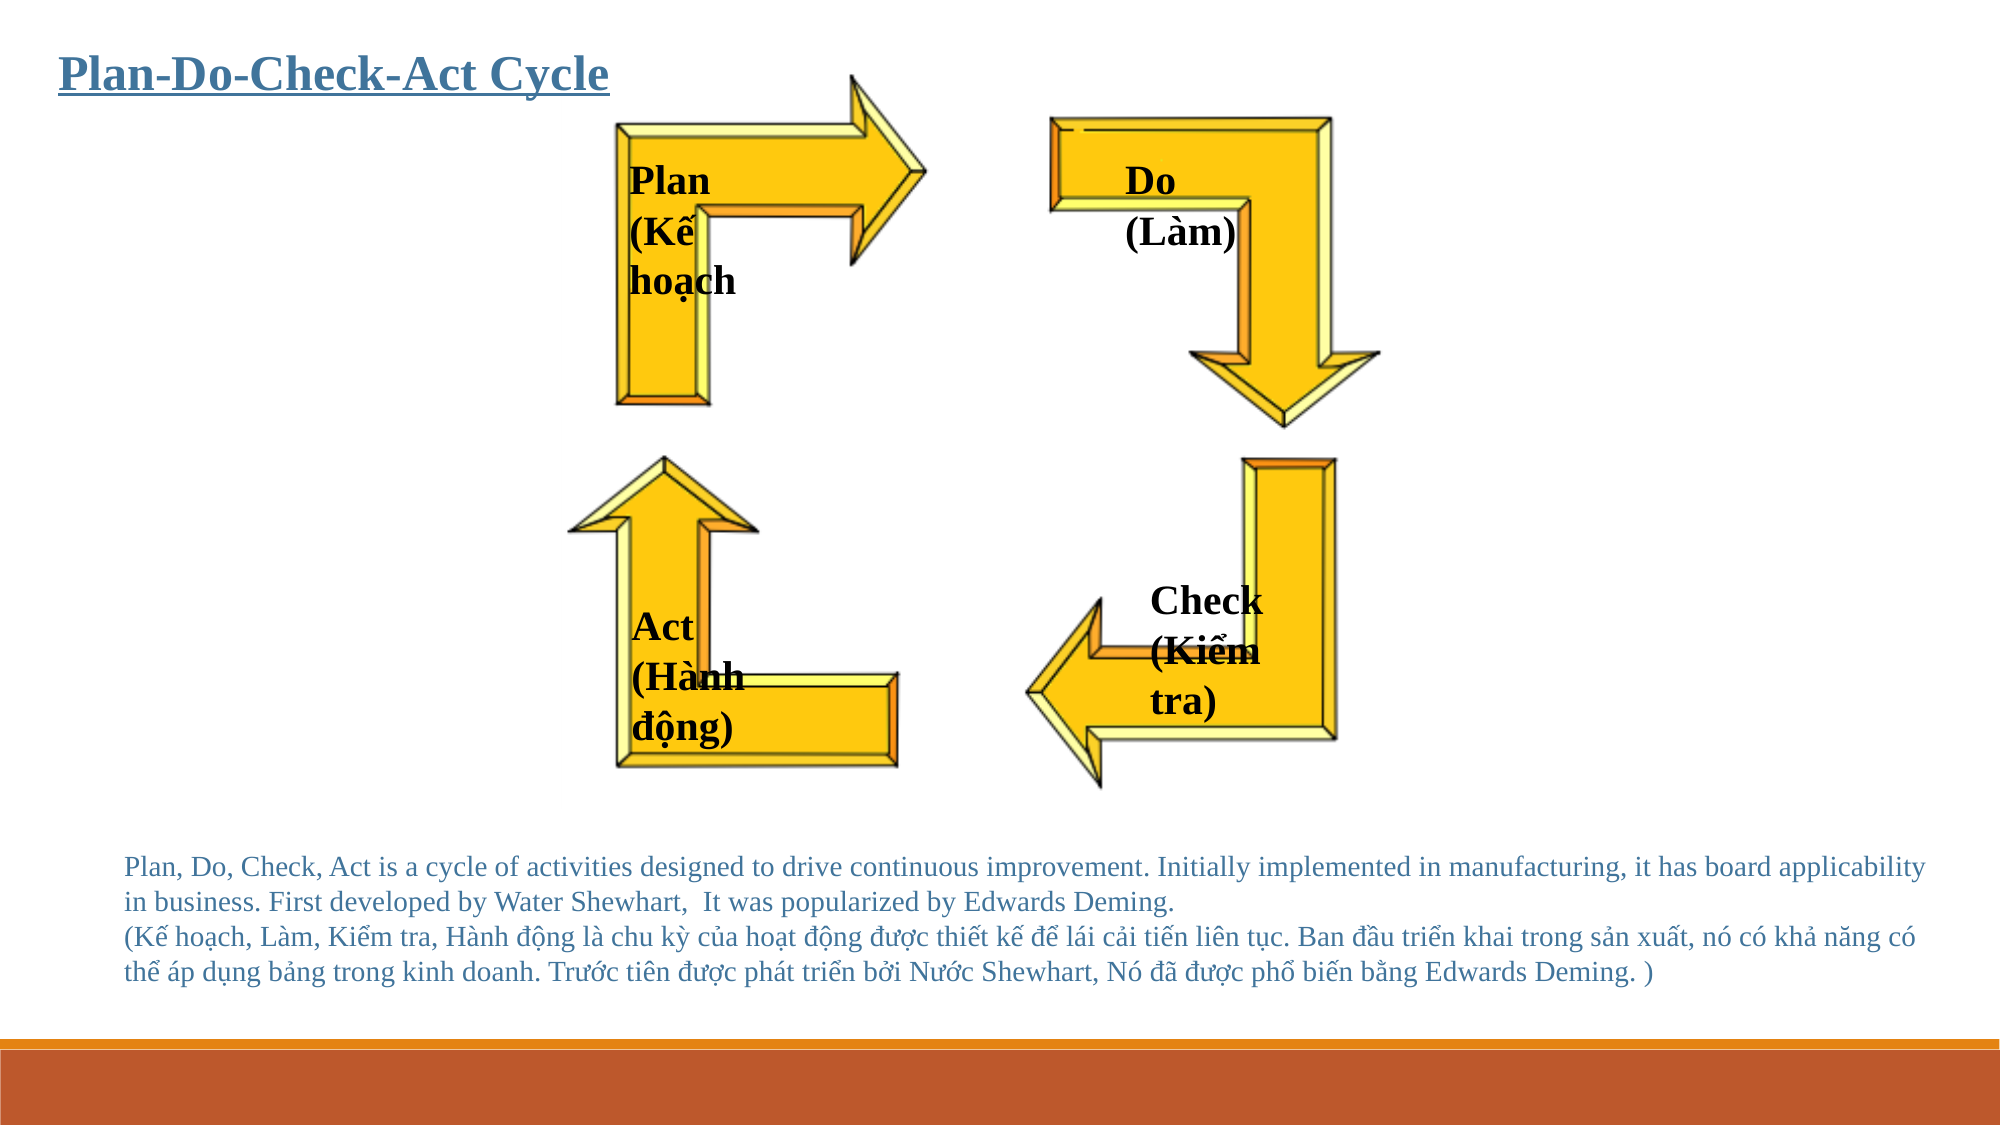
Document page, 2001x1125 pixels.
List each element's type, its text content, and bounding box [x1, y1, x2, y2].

picture [560, 63, 1401, 810]
text_box Plan, Do, Check, Act is a cycle of activities designed to drive continuous improvement. Initially implemented in manufacturing, it has board applicability in business. First developed by Water Shewhart, It was popularized by Edwards Deming. (Kế hoạch, Làm, Kiểm tra, Hành động là chu kỳ của hoạt động được thiết kế để lái cải tiến liên tục. Ban đầu triển khai trong sản xuất, nó có khả năng có thể áp dụng bảng trong kinh doanh. Trước tiên được phát triển bởi Nước Shewhart, Nó đã được phổ biến bằng Edwards Deming. ) [109, 839, 1946, 1030]
text_box Plan-Do-Check-Act Cycle [43, 32, 700, 108]
